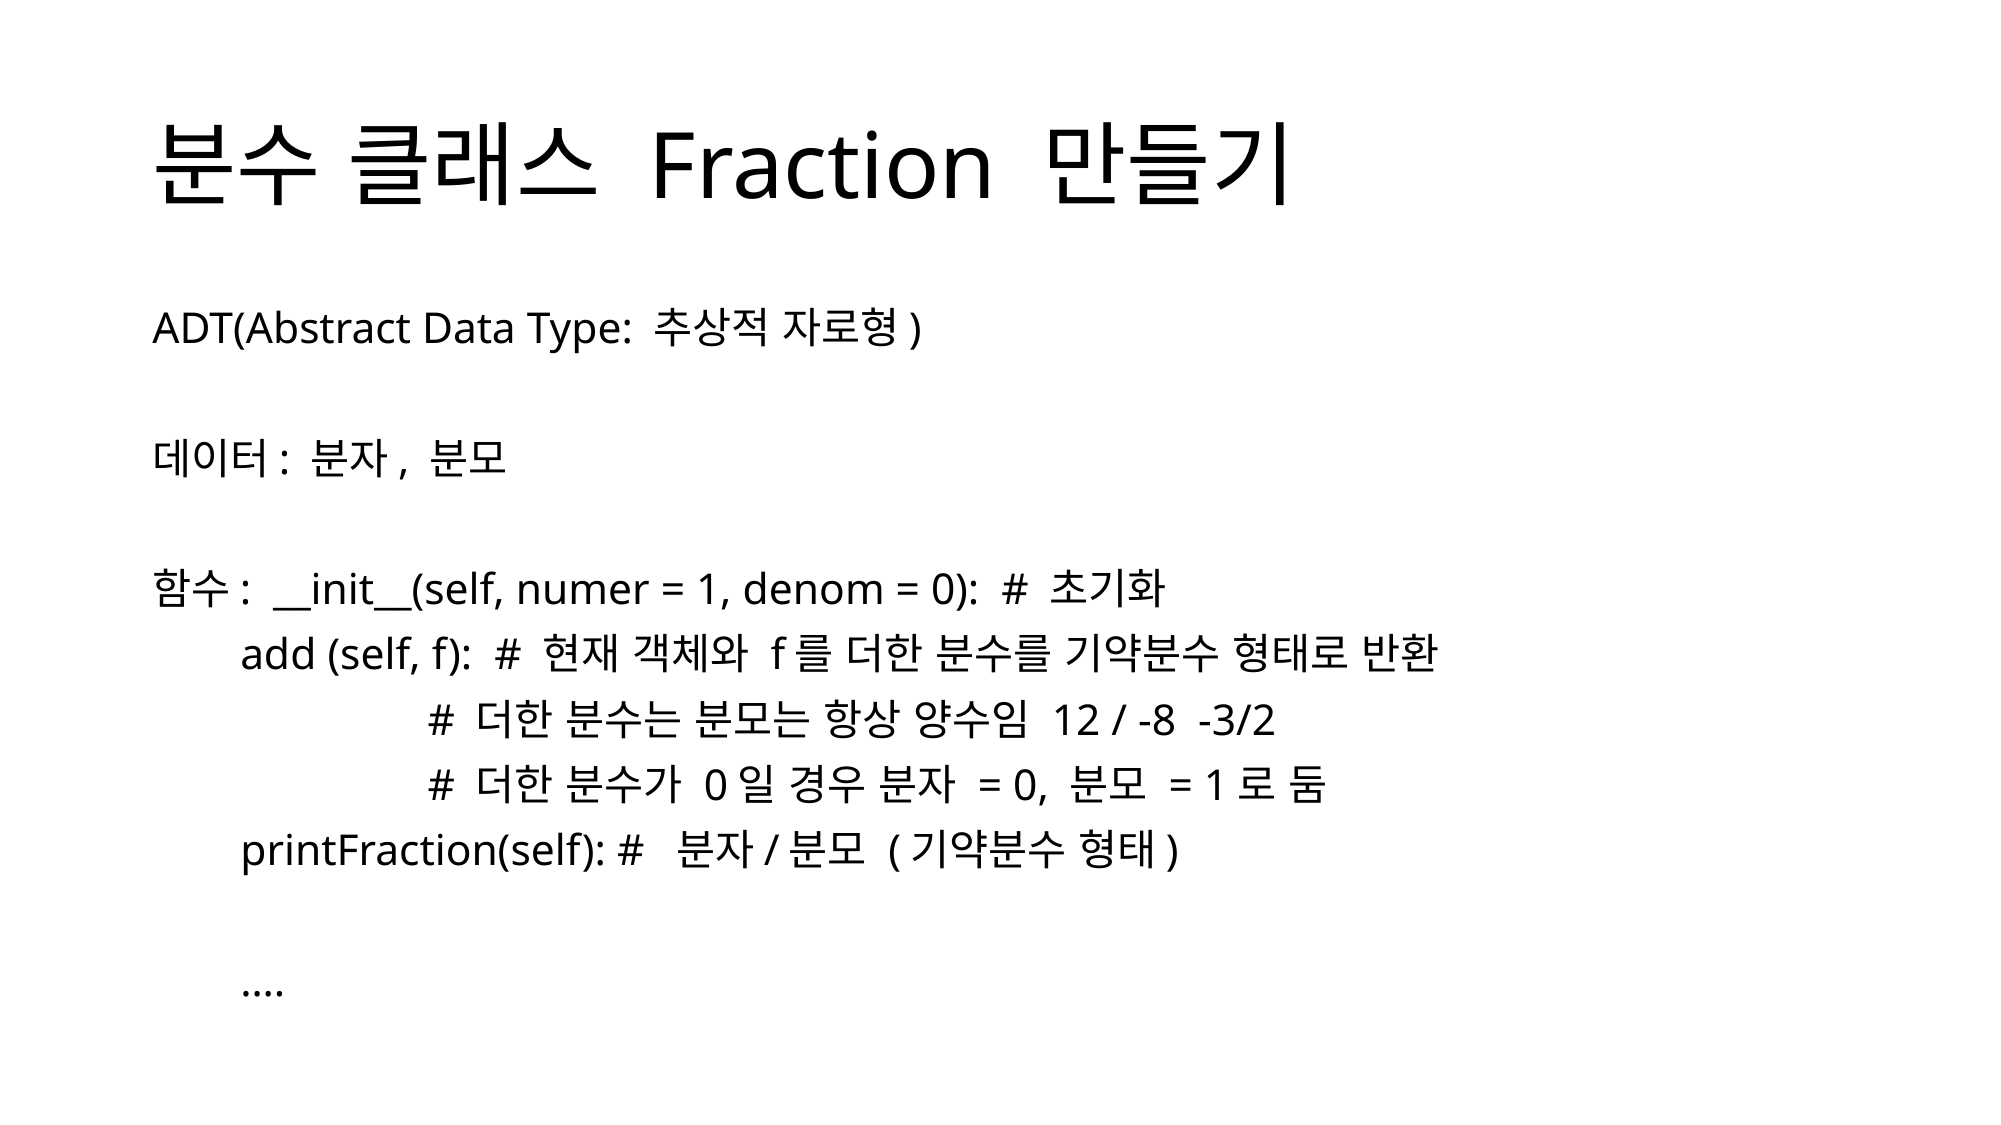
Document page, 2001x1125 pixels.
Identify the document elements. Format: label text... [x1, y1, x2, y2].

list ADT(Abstract Data Type: 추상적 자로형) 데이터: 분자, 분모 함수: __init__(self, numer = 1, denom = 0): # 초기화 add (self, f): # 현재 객체와 f를 더한 분수를 기약분수 형태로 반환 # 더한 분수는 분모는 항상 양수임 12 / -8 -3/2 # 더한 분수가 0일 경우 분자 = 0, 분모 = 1로 둠 printFraction(self): # 분자/분모 (기약분수 형태) …. [137, 299, 1863, 1014]
title 분수 클래스 Fraction 만들기 [137, 59, 1863, 278]
